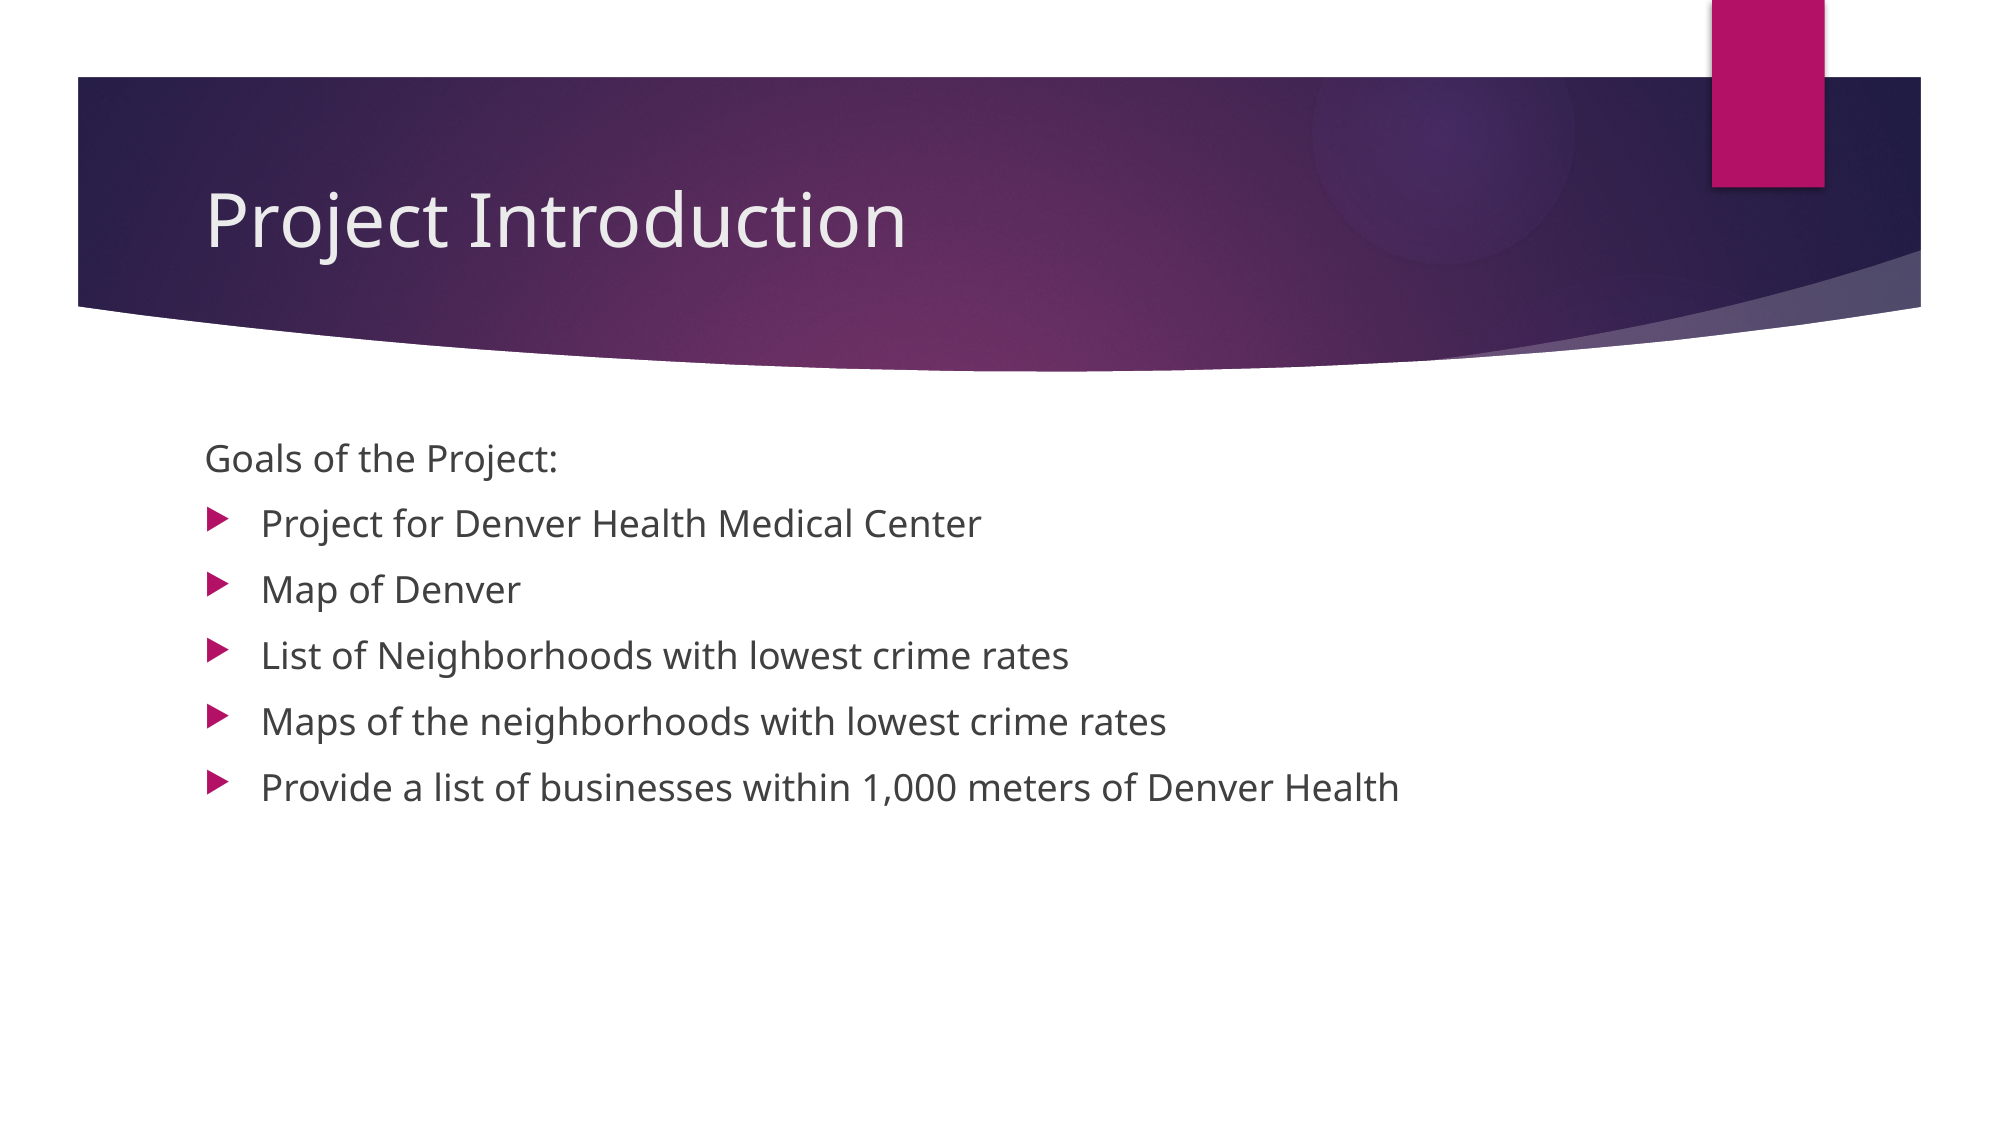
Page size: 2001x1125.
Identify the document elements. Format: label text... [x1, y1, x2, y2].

title Project Introduction [189, 159, 1627, 276]
list Goals of the Project: Project for Denver Health Medical Center Map of Denver List of Neighborhoods with lowest crime rates Maps of the neighborhoods with lowest crime rates Provide a list of businesses within 1,000 meters of Denver Health [189, 427, 1638, 988]
